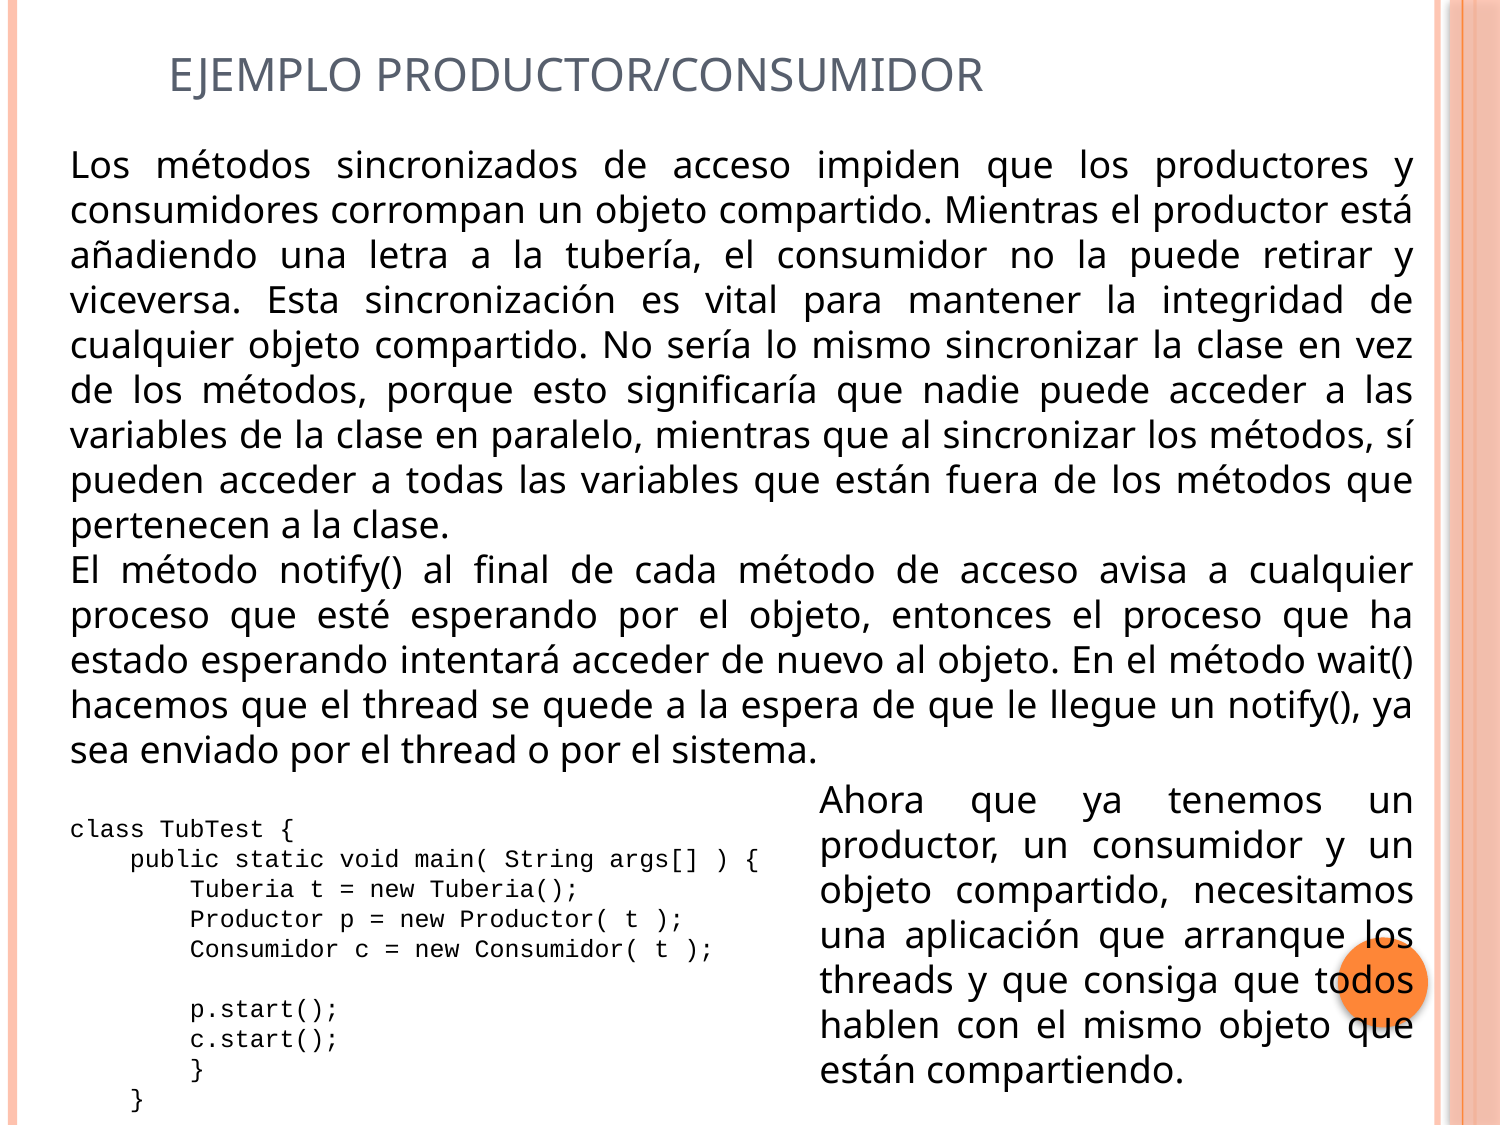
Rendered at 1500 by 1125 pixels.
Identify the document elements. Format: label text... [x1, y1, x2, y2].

text_box Ahora que ya tenemos un productor, un consumidor y un objeto compartido, necesitamos una aplicación que arranque los threads y que consiga que todos hablen con el mismo objeto que están compartiendo. [804, 768, 1430, 1099]
text_box class TubTest { public static void main( String args[] ) { Tuberia t = new Tuberia(); Productor p = new Productor( t ); Consumidor c = new Consumidor( t ); p.start(); c.start(); } } [55, 805, 805, 1120]
text_box Los métodos sincronizados de acceso impiden que los productores y consumidores corrompan un objeto compartido. Mientras el productor está añadiendo una letra a la tubería, el consumidor no la puede retirar y viceversa. Esta sincronización es vital para mantener la integridad de cualquier objeto compartido. No sería lo mismo sincronizar la clase en vez de los métodos, porque esto significaría que nadie puede acceder a las variables de la clase en paralelo, mientras que al sincronizar los métodos, sí pueden acceder a todas las variables que están fuera de los métodos que pertenecen a la clase. El método notify() al final de cada método de acceso avisa a cualquier proceso que esté esperando por el objeto, entonces el proceso que ha estado esperando intentará acceder de nuevo al objeto. En el método wait() hacemos que el thread se quede a la espera de que le llegue un notify(), ya sea enviado por el thread o por el sistema. [55, 133, 1430, 779]
title Ejemplo Productor/Consumidor [154, 34, 1004, 108]
